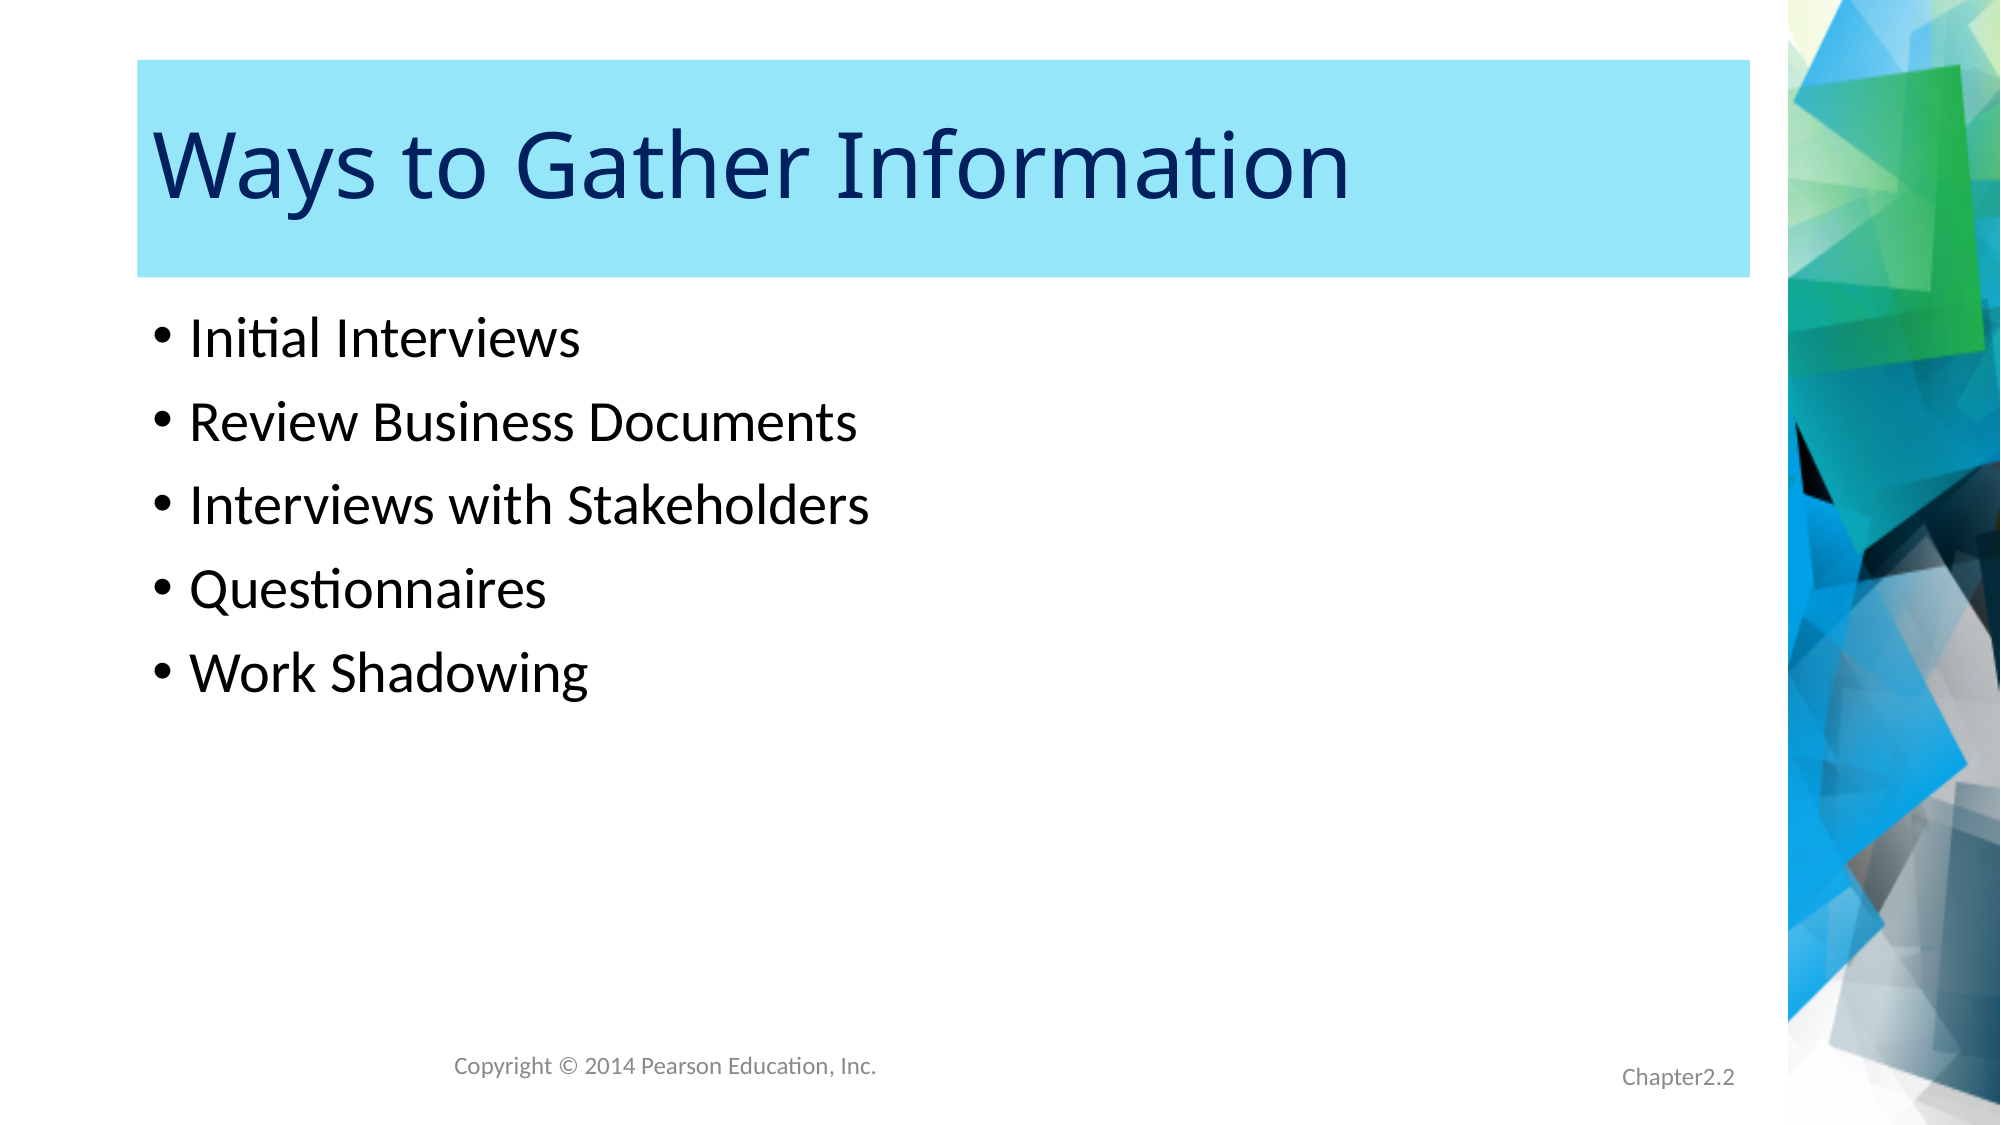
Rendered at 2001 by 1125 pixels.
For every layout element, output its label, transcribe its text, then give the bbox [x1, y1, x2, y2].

title Ways to Gather Information [137, 59, 1750, 278]
slide_number Chapter2.2 [1373, 1045, 1750, 1106]
picture [1788, 462, 2000, 1125]
picture [1788, 0, 2000, 552]
footer Copyright © 2014 Pearson Education, Inc. [439, 1042, 1338, 1103]
list Initial Interviews Review Business Documents Interviews with Stakeholders Questionnaires Work Shadowing [137, 299, 1750, 1014]
